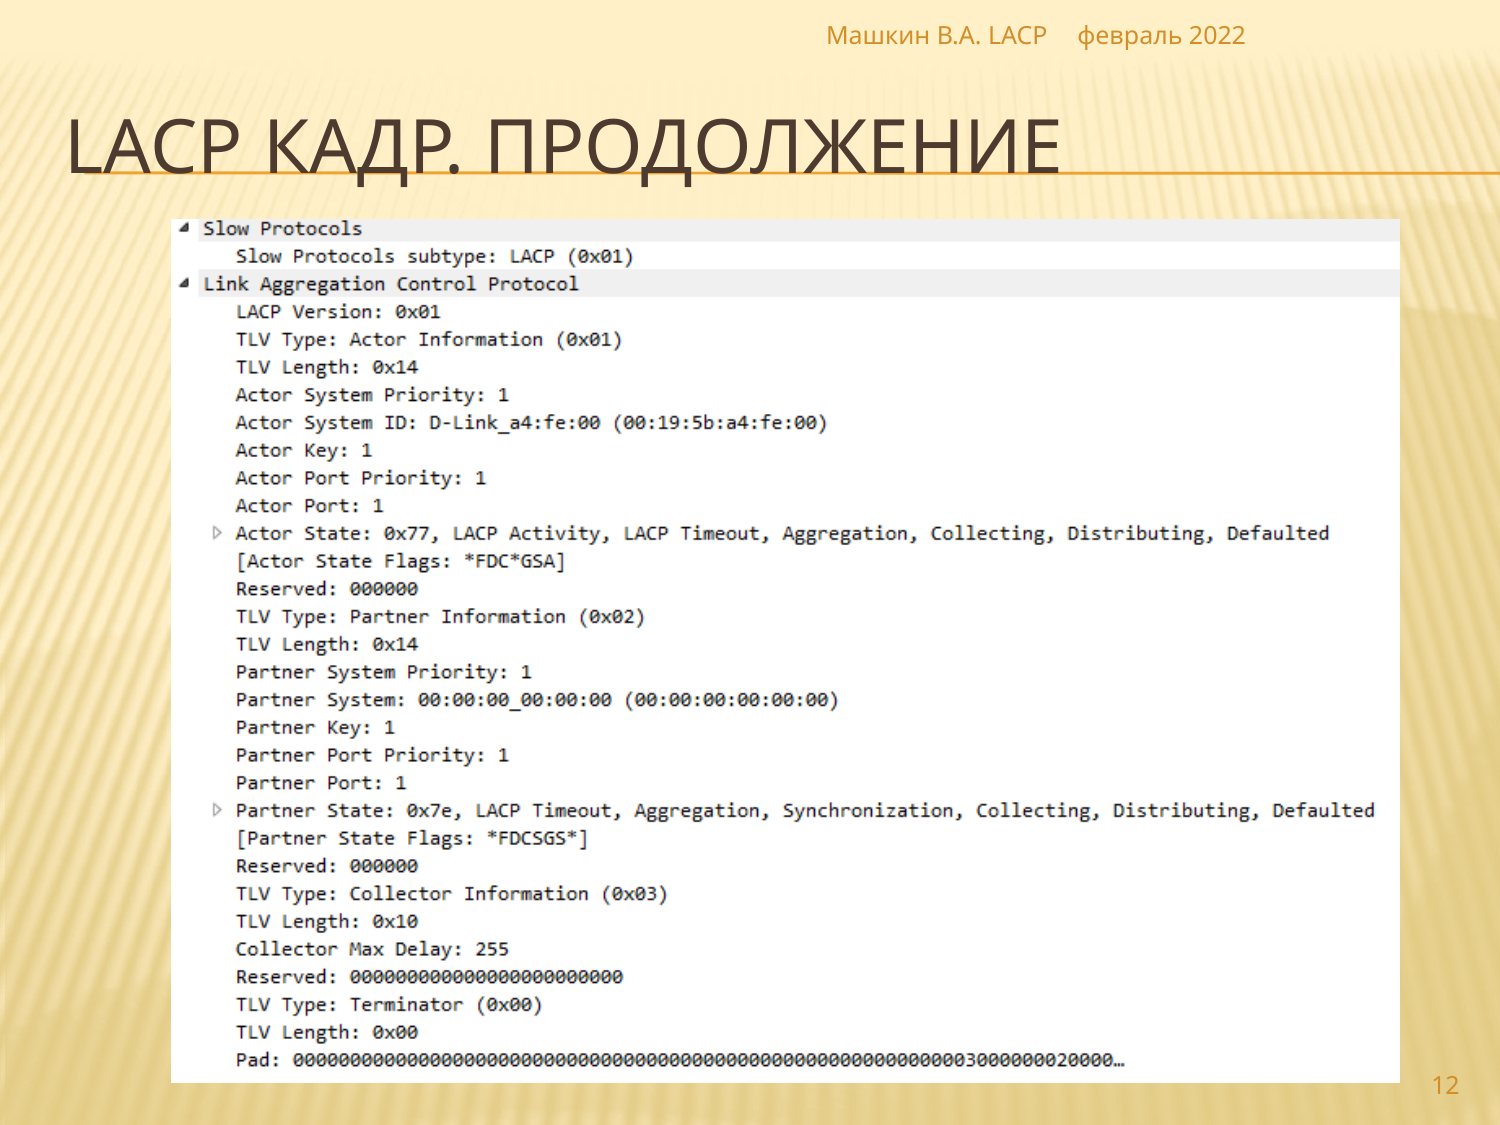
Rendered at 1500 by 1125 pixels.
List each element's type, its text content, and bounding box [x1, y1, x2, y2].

title LACP кадр. Продолжение [50, 75, 1475, 213]
footer Машкин В.А. LACP [587, 12, 1063, 60]
slide_number 12 [1350, 1061, 1475, 1103]
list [170, 219, 1400, 1083]
slide_number февраль 2022 [1063, 12, 1475, 60]
